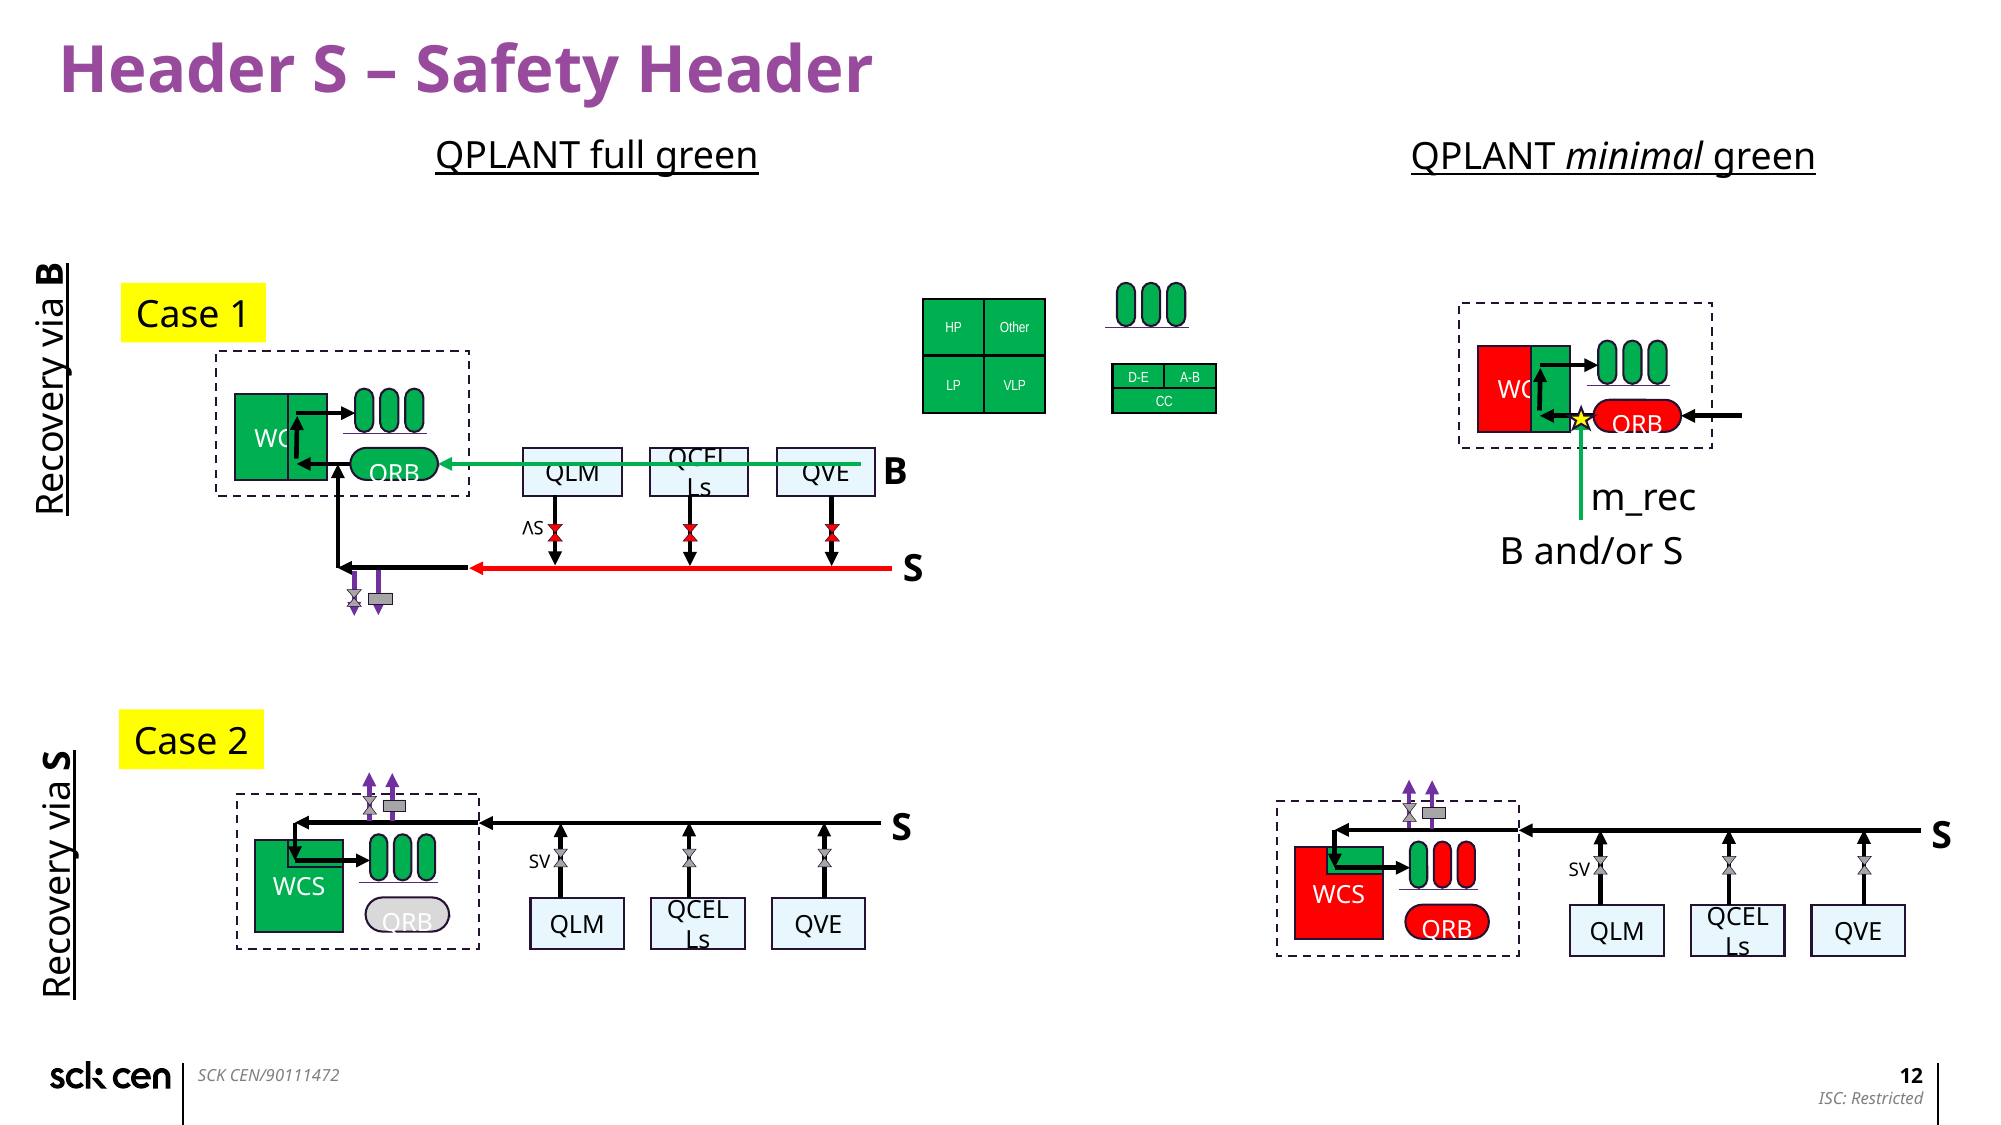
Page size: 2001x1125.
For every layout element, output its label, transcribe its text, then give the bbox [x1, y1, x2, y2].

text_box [510, 494, 840, 566]
text_box [435, 453, 440, 475]
text_box [287, 393, 328, 481]
text_box QPLANT minimal green [1395, 124, 1832, 185]
text_box [344, 588, 354, 608]
text_box QCELLs [649, 466, 749, 494]
text_box [1458, 302, 1713, 449]
text_box Recovery via B [17, 247, 78, 532]
text_box [1678, 404, 1683, 427]
text_box Recovery via S [24, 735, 85, 1015]
text_box [215, 350, 470, 497]
text_box WCS [234, 393, 287, 481]
text_box S [888, 536, 939, 597]
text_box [354, 569, 379, 616]
text_box Case 2 [119, 709, 264, 770]
text_box WCS [1477, 345, 1530, 433]
text_box B [867, 439, 923, 500]
text_box [349, 453, 353, 475]
text_box m_rec [1575, 465, 1712, 526]
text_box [343, 388, 427, 434]
text_box QCELLs [649, 447, 749, 462]
slide_number 12 [1473, 1062, 1924, 1101]
text_box [1564, 404, 1598, 432]
text_box QLM [522, 466, 623, 494]
text_box [1530, 345, 1571, 433]
text_box QLM [522, 447, 623, 462]
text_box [923, 282, 1217, 414]
text_box [379, 592, 393, 605]
text_box QVE [776, 447, 867, 497]
text_box QRB [1596, 401, 1678, 447]
text_box B and/or S [1484, 520, 1699, 580]
text_box QRB [353, 449, 435, 495]
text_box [237, 772, 923, 949]
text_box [1277, 779, 1963, 956]
text_box QPLANT full green [420, 123, 774, 184]
text_box Case 1 [121, 282, 266, 343]
list Header S – Safety Header [30, 19, 1939, 114]
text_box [1586, 340, 1670, 386]
